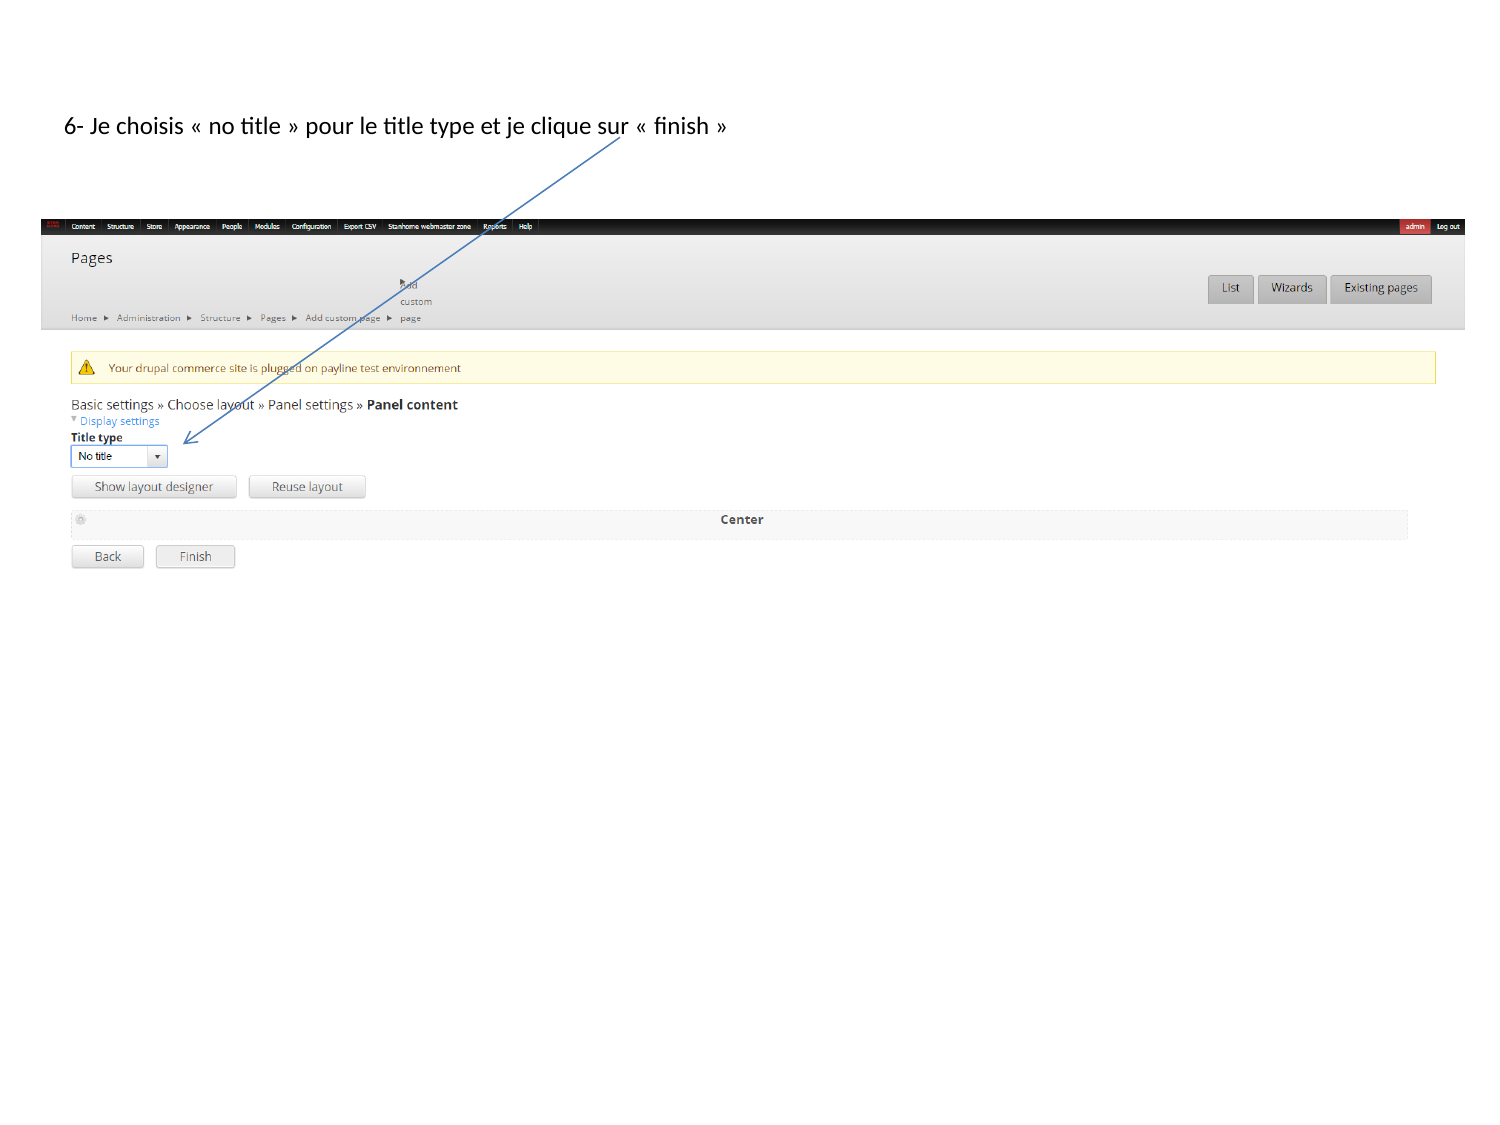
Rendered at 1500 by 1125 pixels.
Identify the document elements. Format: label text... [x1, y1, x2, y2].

picture [41, 219, 1465, 1021]
text_box 6- Je choisis « no title » pour le title type et je clique sur « finish » [48, 101, 743, 147]
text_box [182, 136, 621, 445]
